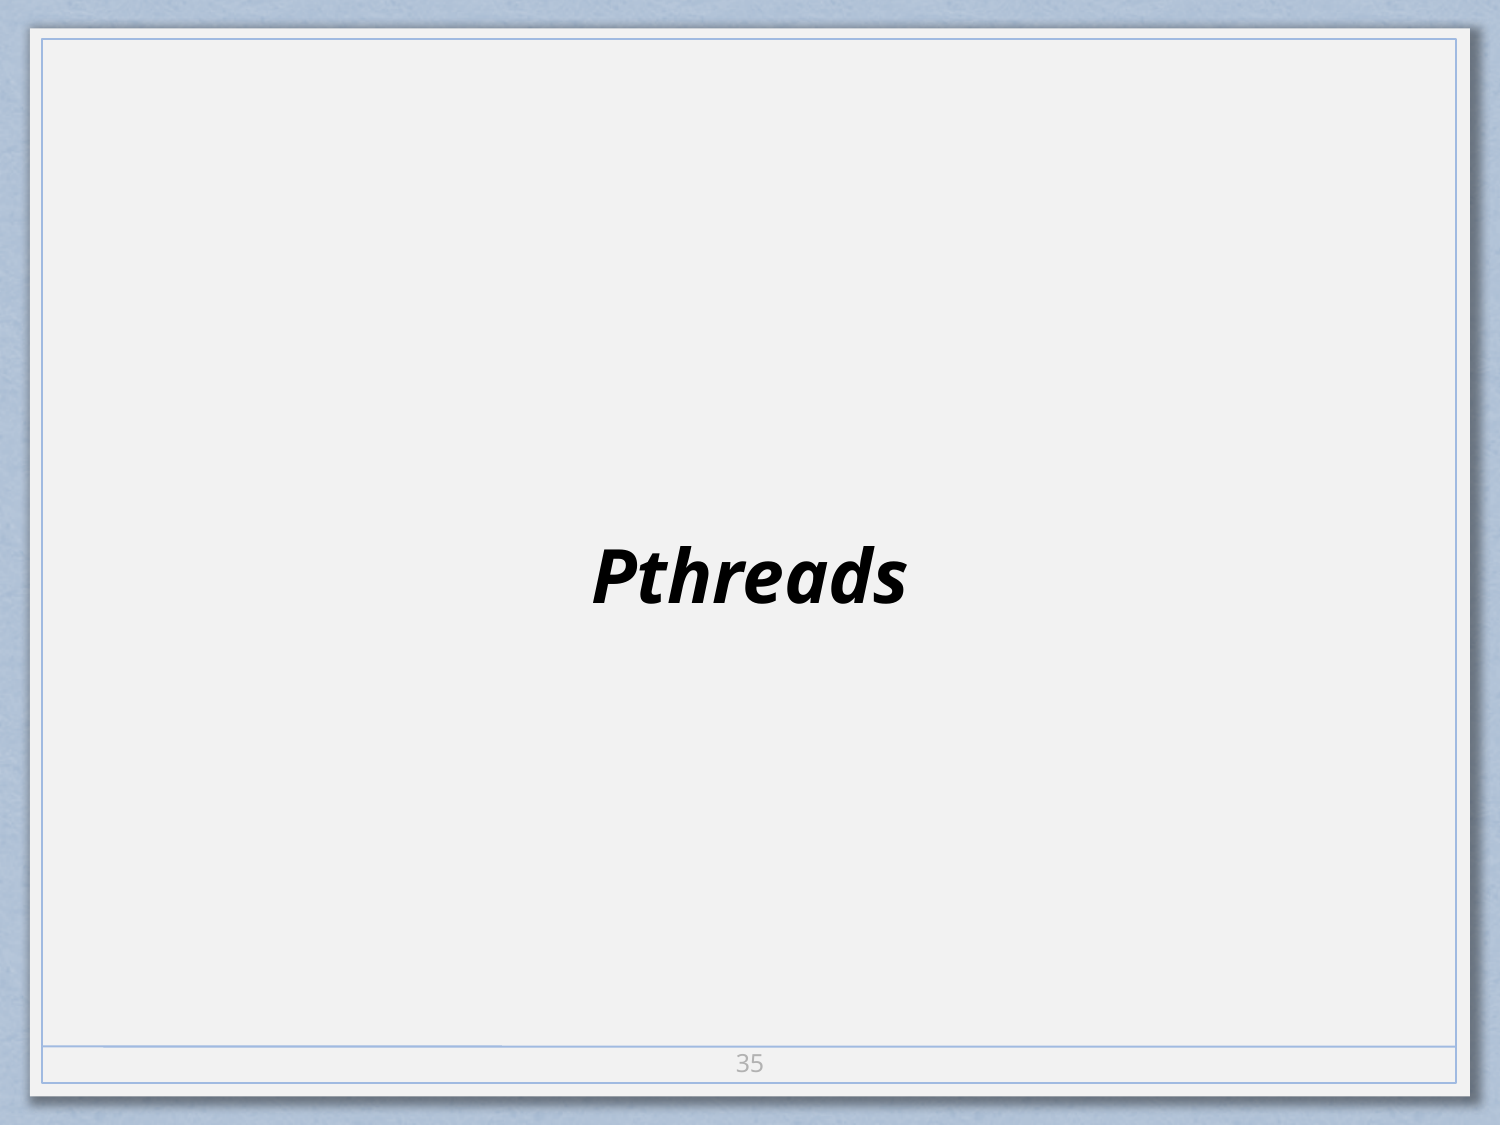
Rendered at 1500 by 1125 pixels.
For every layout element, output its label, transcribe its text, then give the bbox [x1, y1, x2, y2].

title Pthreads [147, 498, 1353, 627]
slide_number 34 [687, 1042, 813, 1088]
